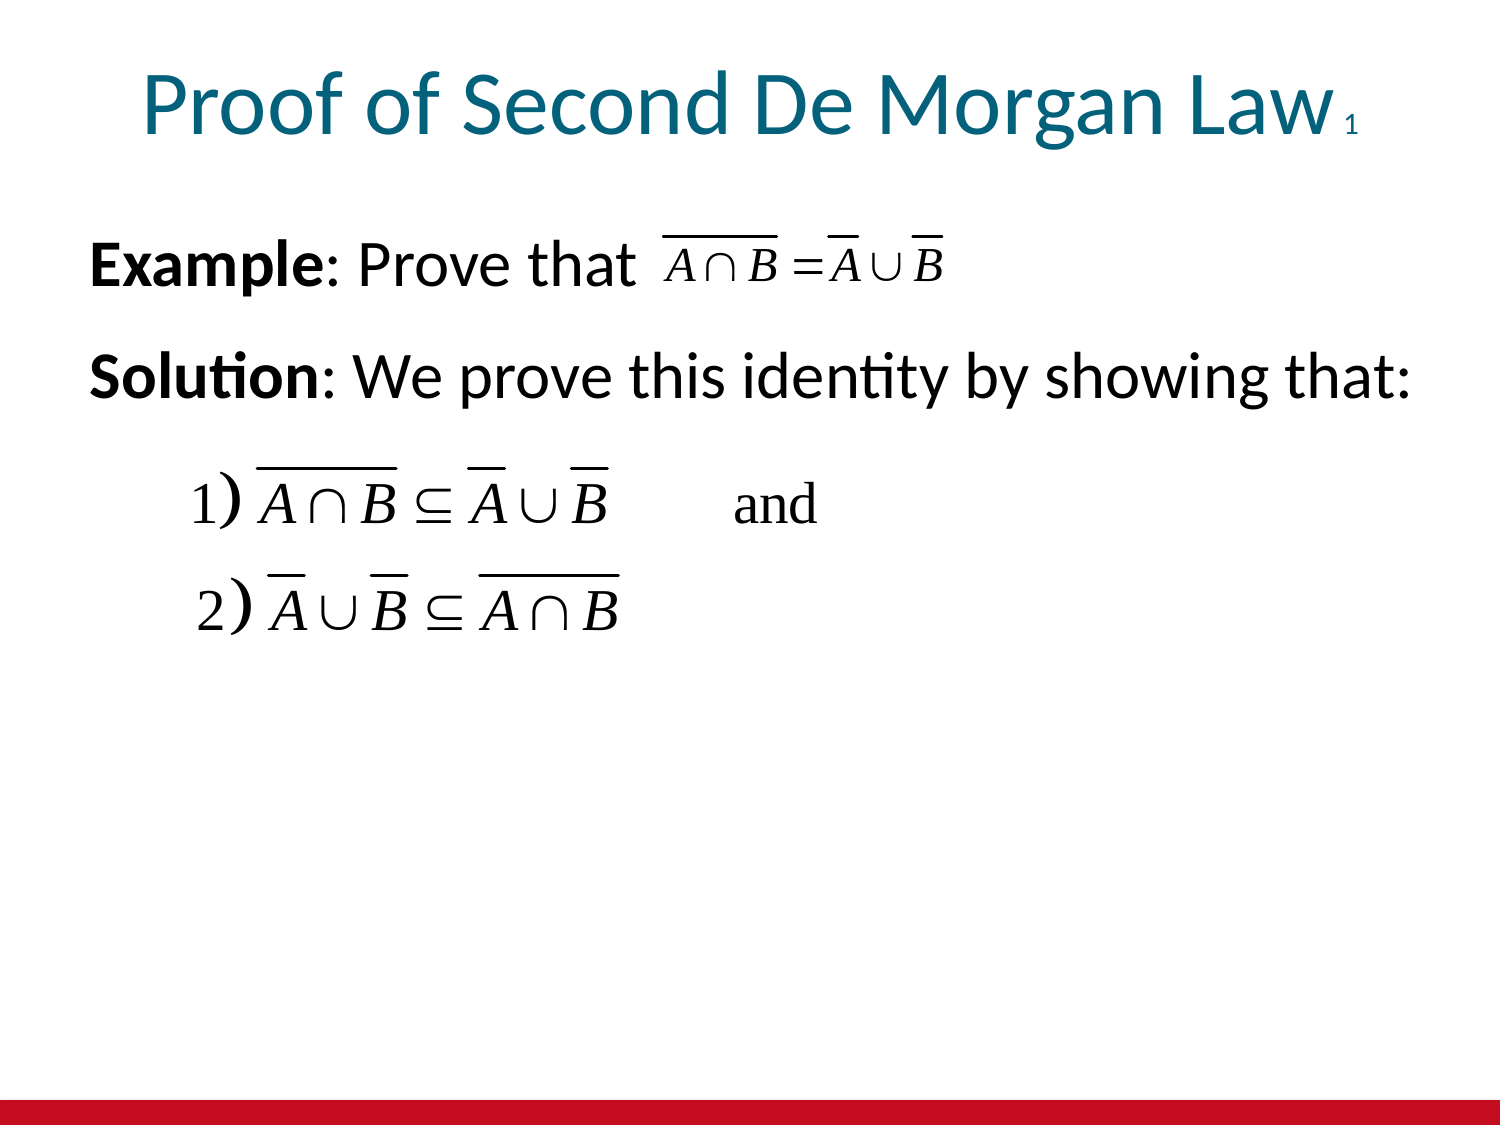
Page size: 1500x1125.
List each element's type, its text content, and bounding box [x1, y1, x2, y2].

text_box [187, 454, 831, 664]
list Solution: We prove this identity by showing that: [75, 324, 1450, 425]
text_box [654, 224, 963, 295]
title Proof of Second De Morgan Law 1 [0, 0, 1500, 195]
list Example: Prove that [75, 212, 1425, 324]
